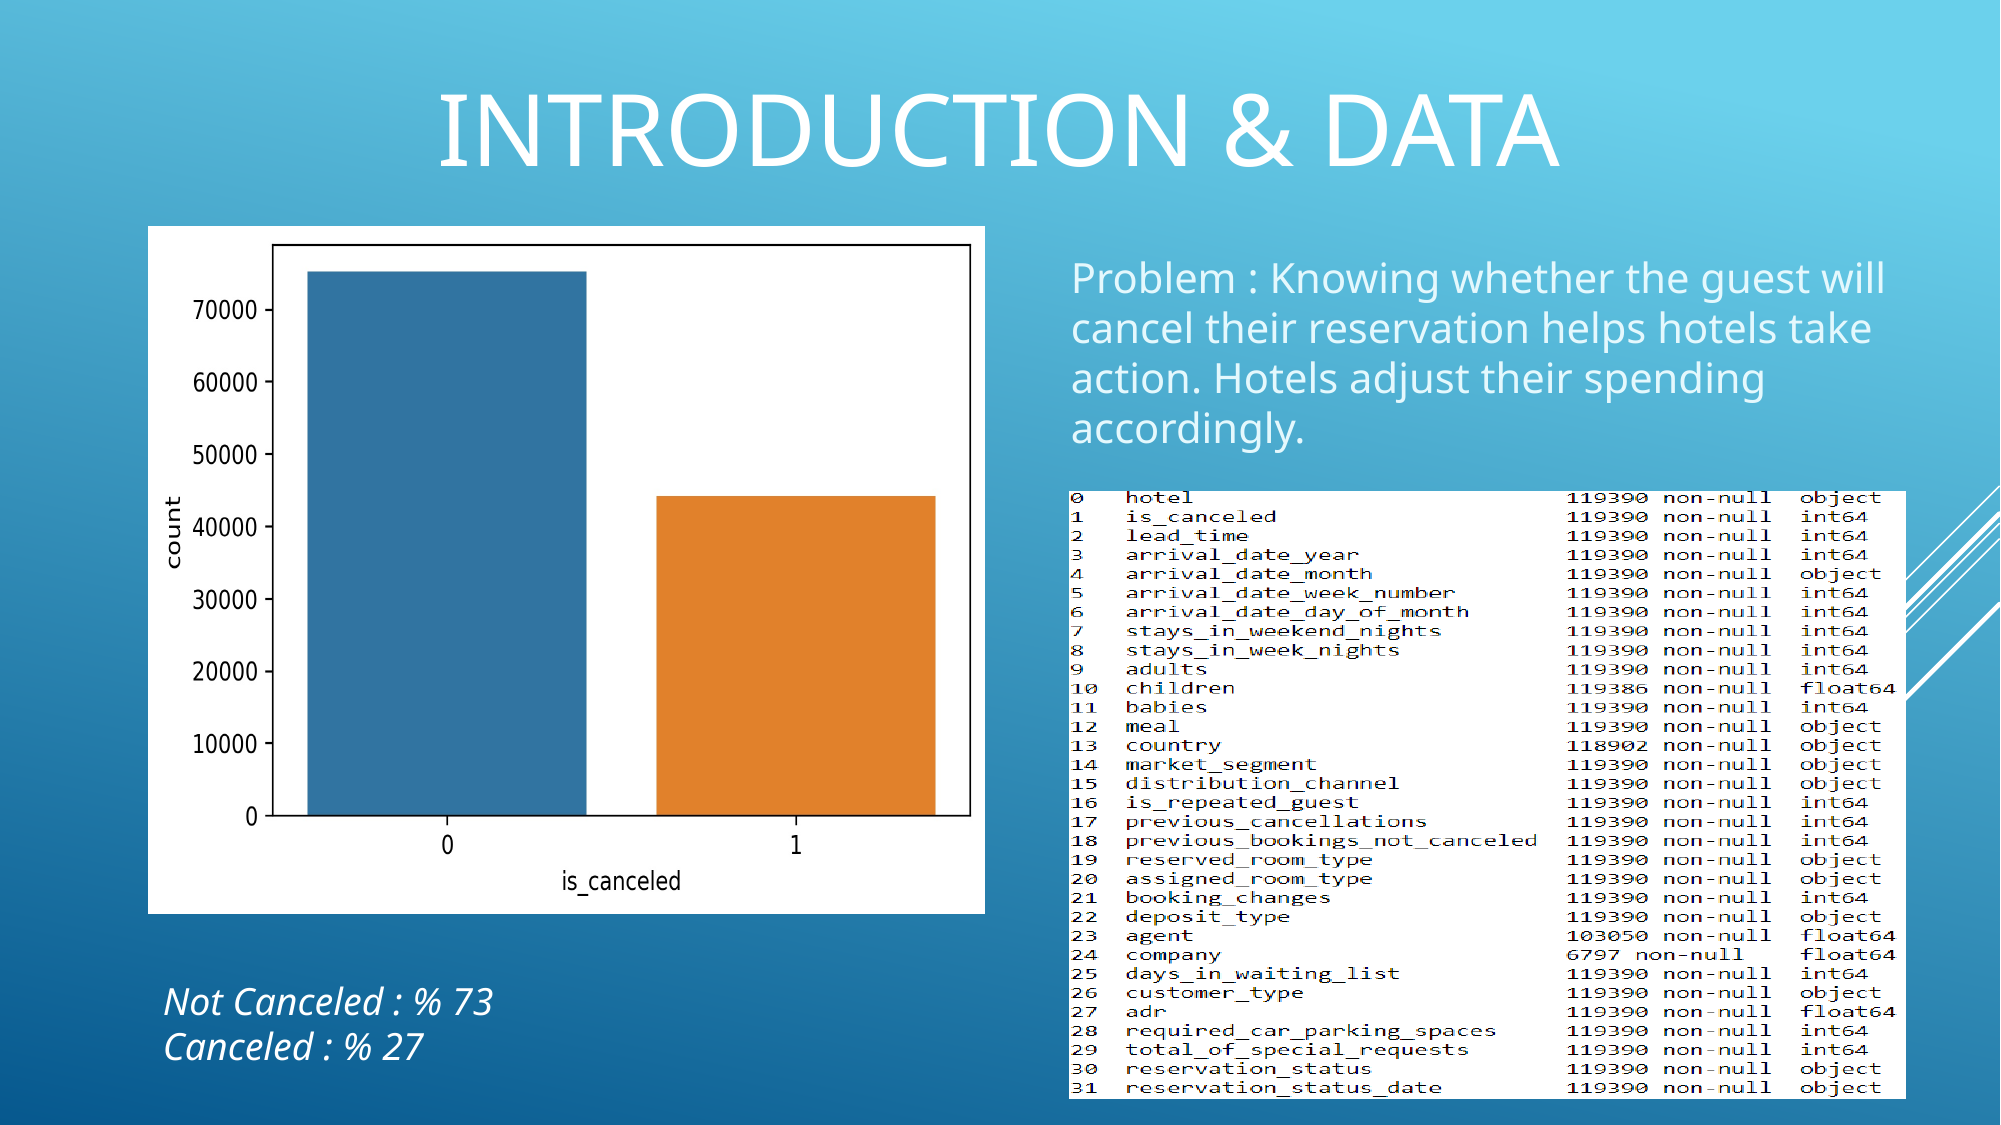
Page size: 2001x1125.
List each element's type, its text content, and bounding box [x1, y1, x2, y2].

picture [147, 226, 985, 914]
picture [1068, 491, 1906, 1099]
title INTRODUCTION & DATA [300, 26, 1700, 227]
text_box Not Canceled : % 73 Canceled : % 27 [148, 970, 560, 1076]
text_box Problem : Knowing whether the guest will cancel their reservation helps hotels take action. Hotels adjust their spending accordingly. [1056, 244, 1946, 460]
